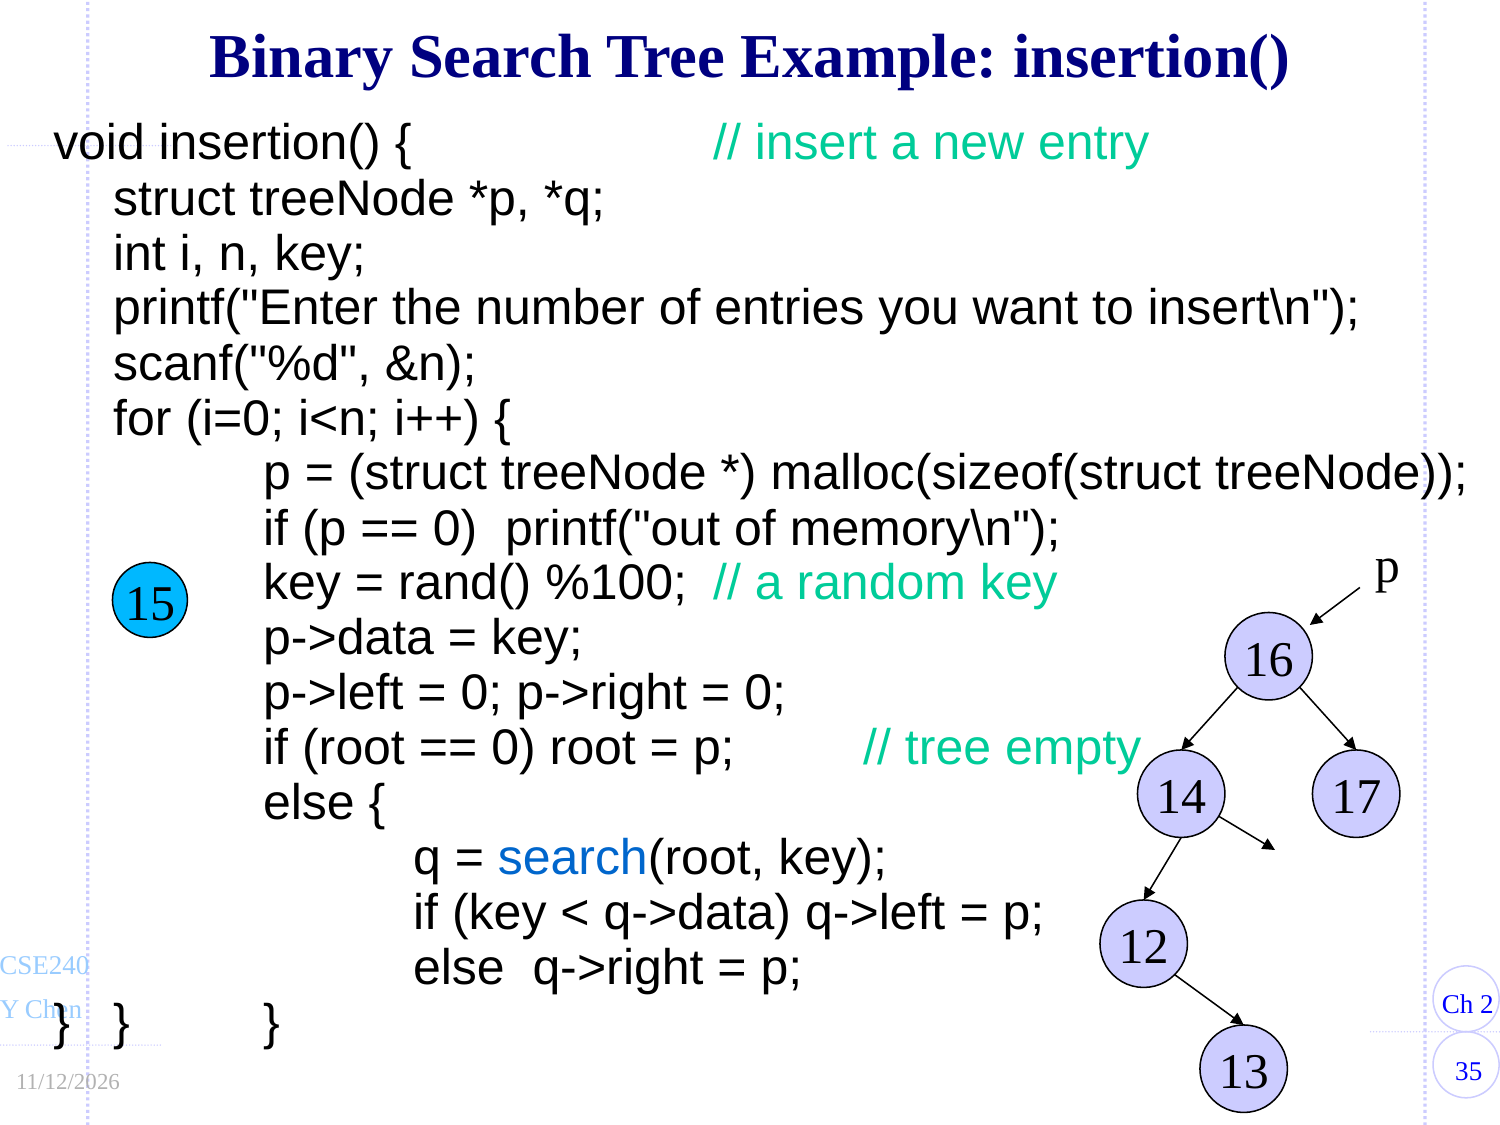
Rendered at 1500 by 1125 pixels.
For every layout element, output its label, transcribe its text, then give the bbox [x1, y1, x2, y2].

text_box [1174, 974, 1244, 1026]
title Binary Search Tree Example: insertion() [109, 12, 1392, 106]
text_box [1143, 837, 1182, 901]
text_box 15 [112, 562, 188, 638]
text_box 12 [1099, 900, 1188, 988]
text_box 14 [1137, 750, 1225, 838]
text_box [1181, 686, 1239, 751]
text_box 17 [1312, 750, 1400, 838]
text_box 16 [1224, 612, 1313, 700]
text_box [1299, 686, 1357, 751]
text_box 13 [1199, 1025, 1288, 1113]
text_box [1309, 524, 1416, 626]
list void insertion() { // insert a new entry struct treeNode *p, *q; int i, n, key; printf("Enter the number of entries you want to insert\n"); scanf("%d", &n); for (i=0; i<n; i++) { p = (struct treeNode *) malloc(sizeof(struct treeNode)); if (p == 0) printf("out of memory\n"); key = rand() %100; // a random key p->data = key; p->left = 0; p->right = 0; if (root == 0) root = p; // tree empty else { q = search(root, key); if (key < q->data) q->left = p; else q->right = p; } } } [37, 115, 1500, 1113]
